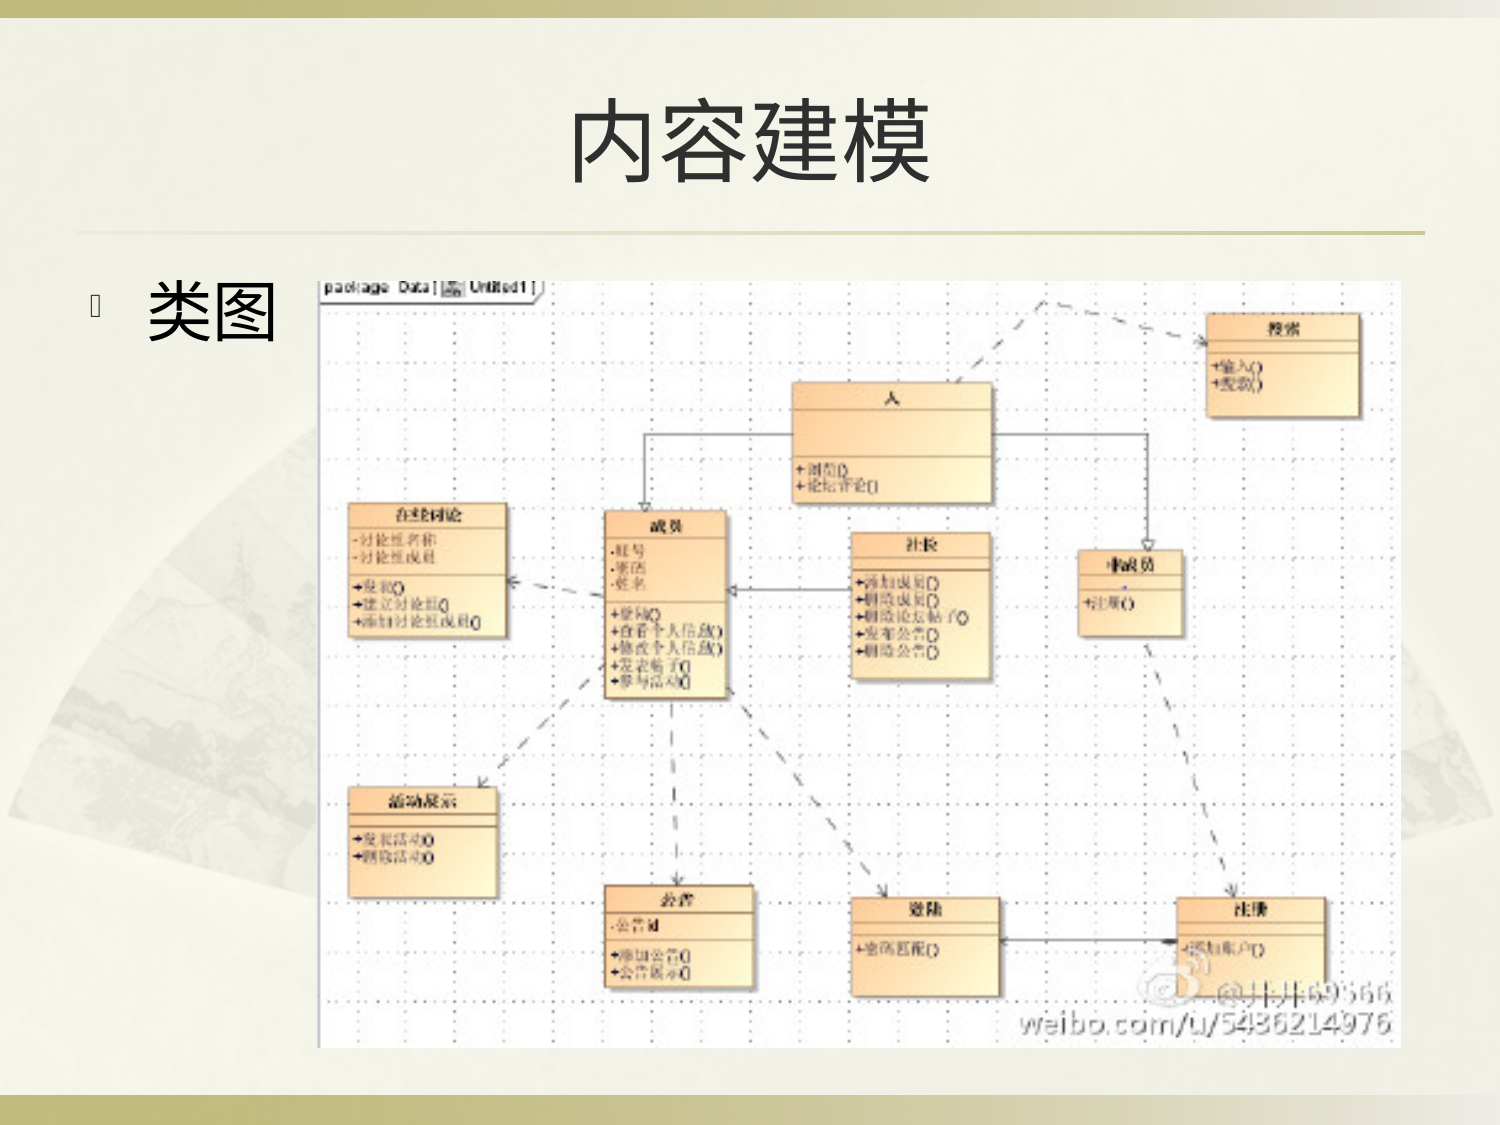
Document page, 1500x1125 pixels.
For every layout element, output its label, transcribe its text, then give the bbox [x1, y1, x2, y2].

picture [315, 280, 1402, 1049]
title 内容建模 [75, 45, 1425, 233]
list 类图 [75, 262, 1425, 1032]
